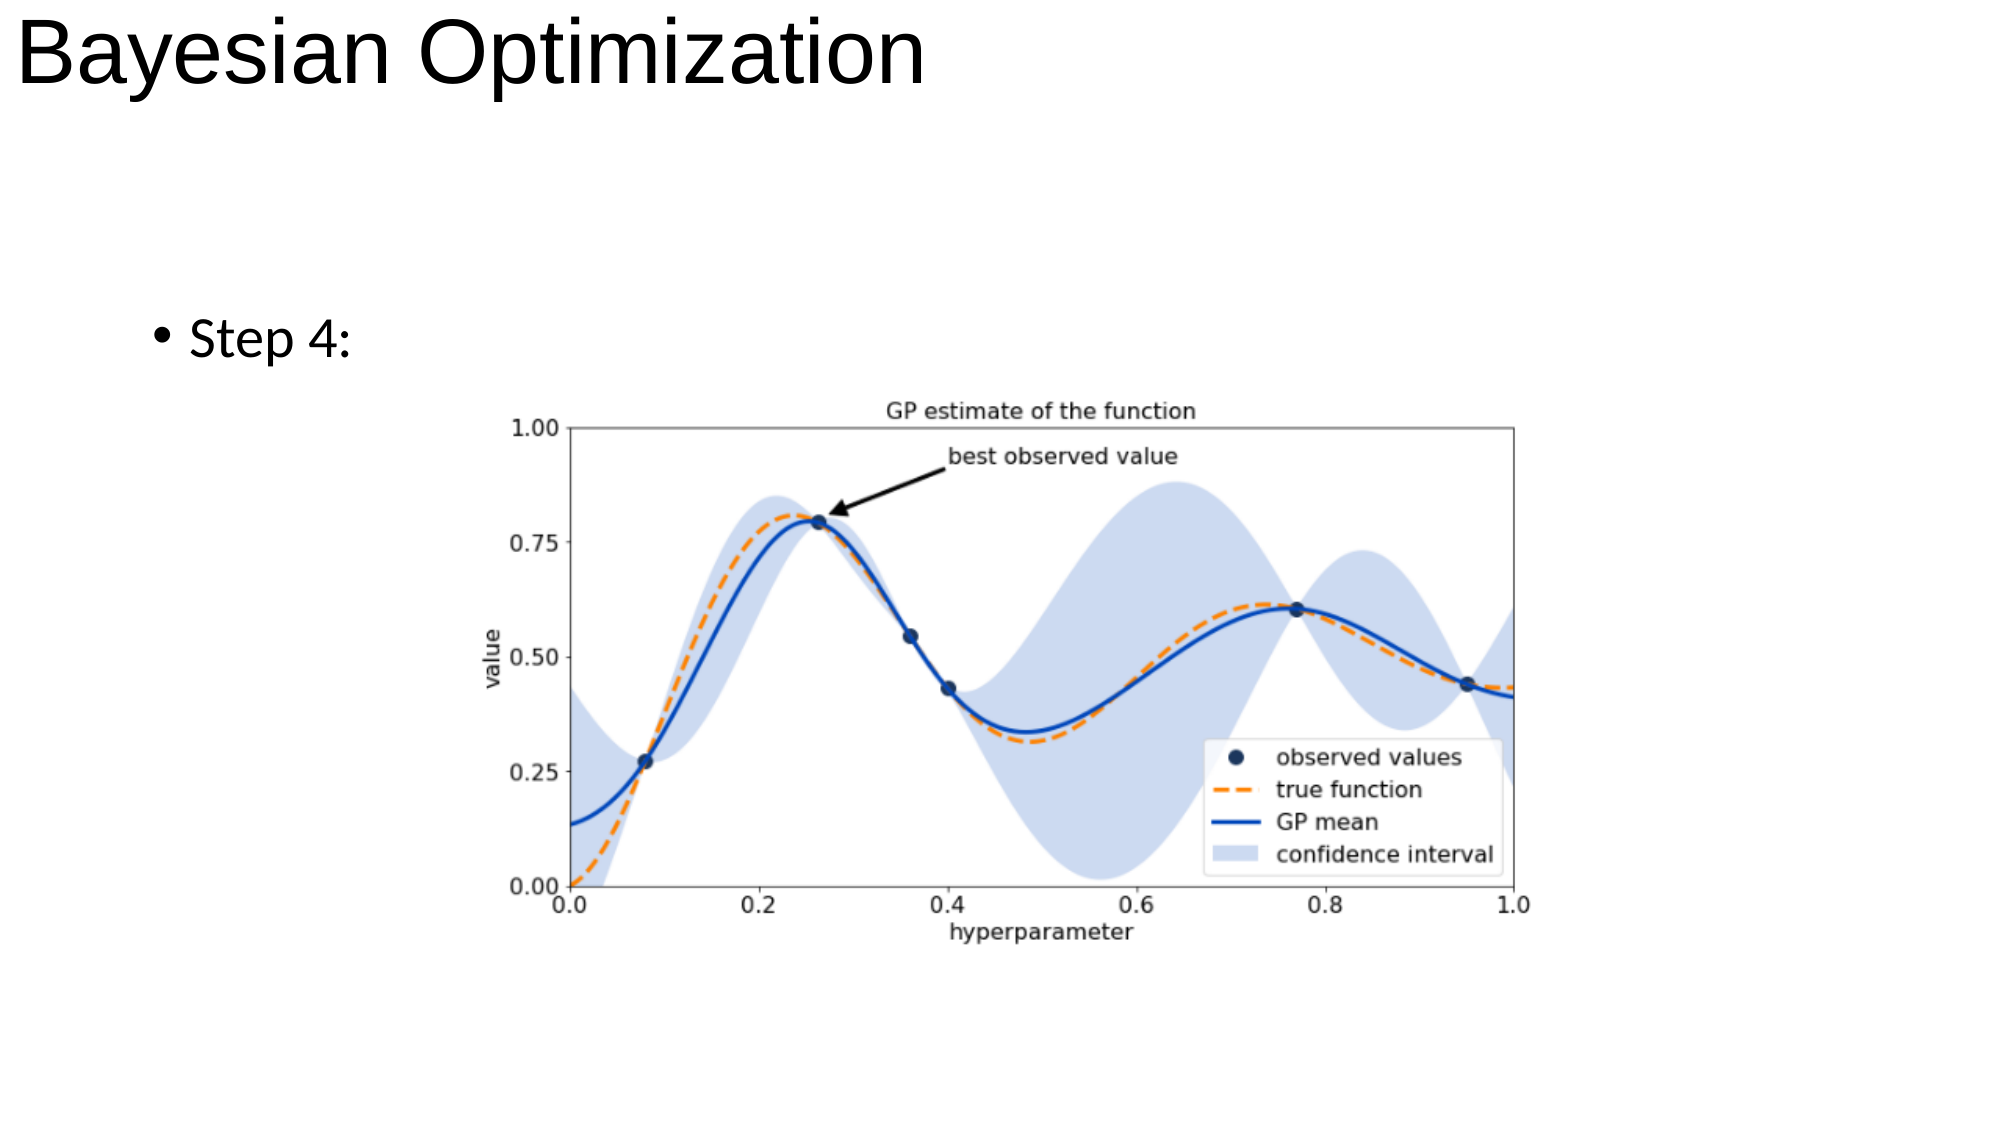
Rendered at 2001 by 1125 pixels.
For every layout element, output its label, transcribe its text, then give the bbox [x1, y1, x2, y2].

list Step 4: [137, 299, 1863, 1014]
title Bayesian Optimization [0, 0, 1725, 218]
picture [462, 355, 1587, 958]
